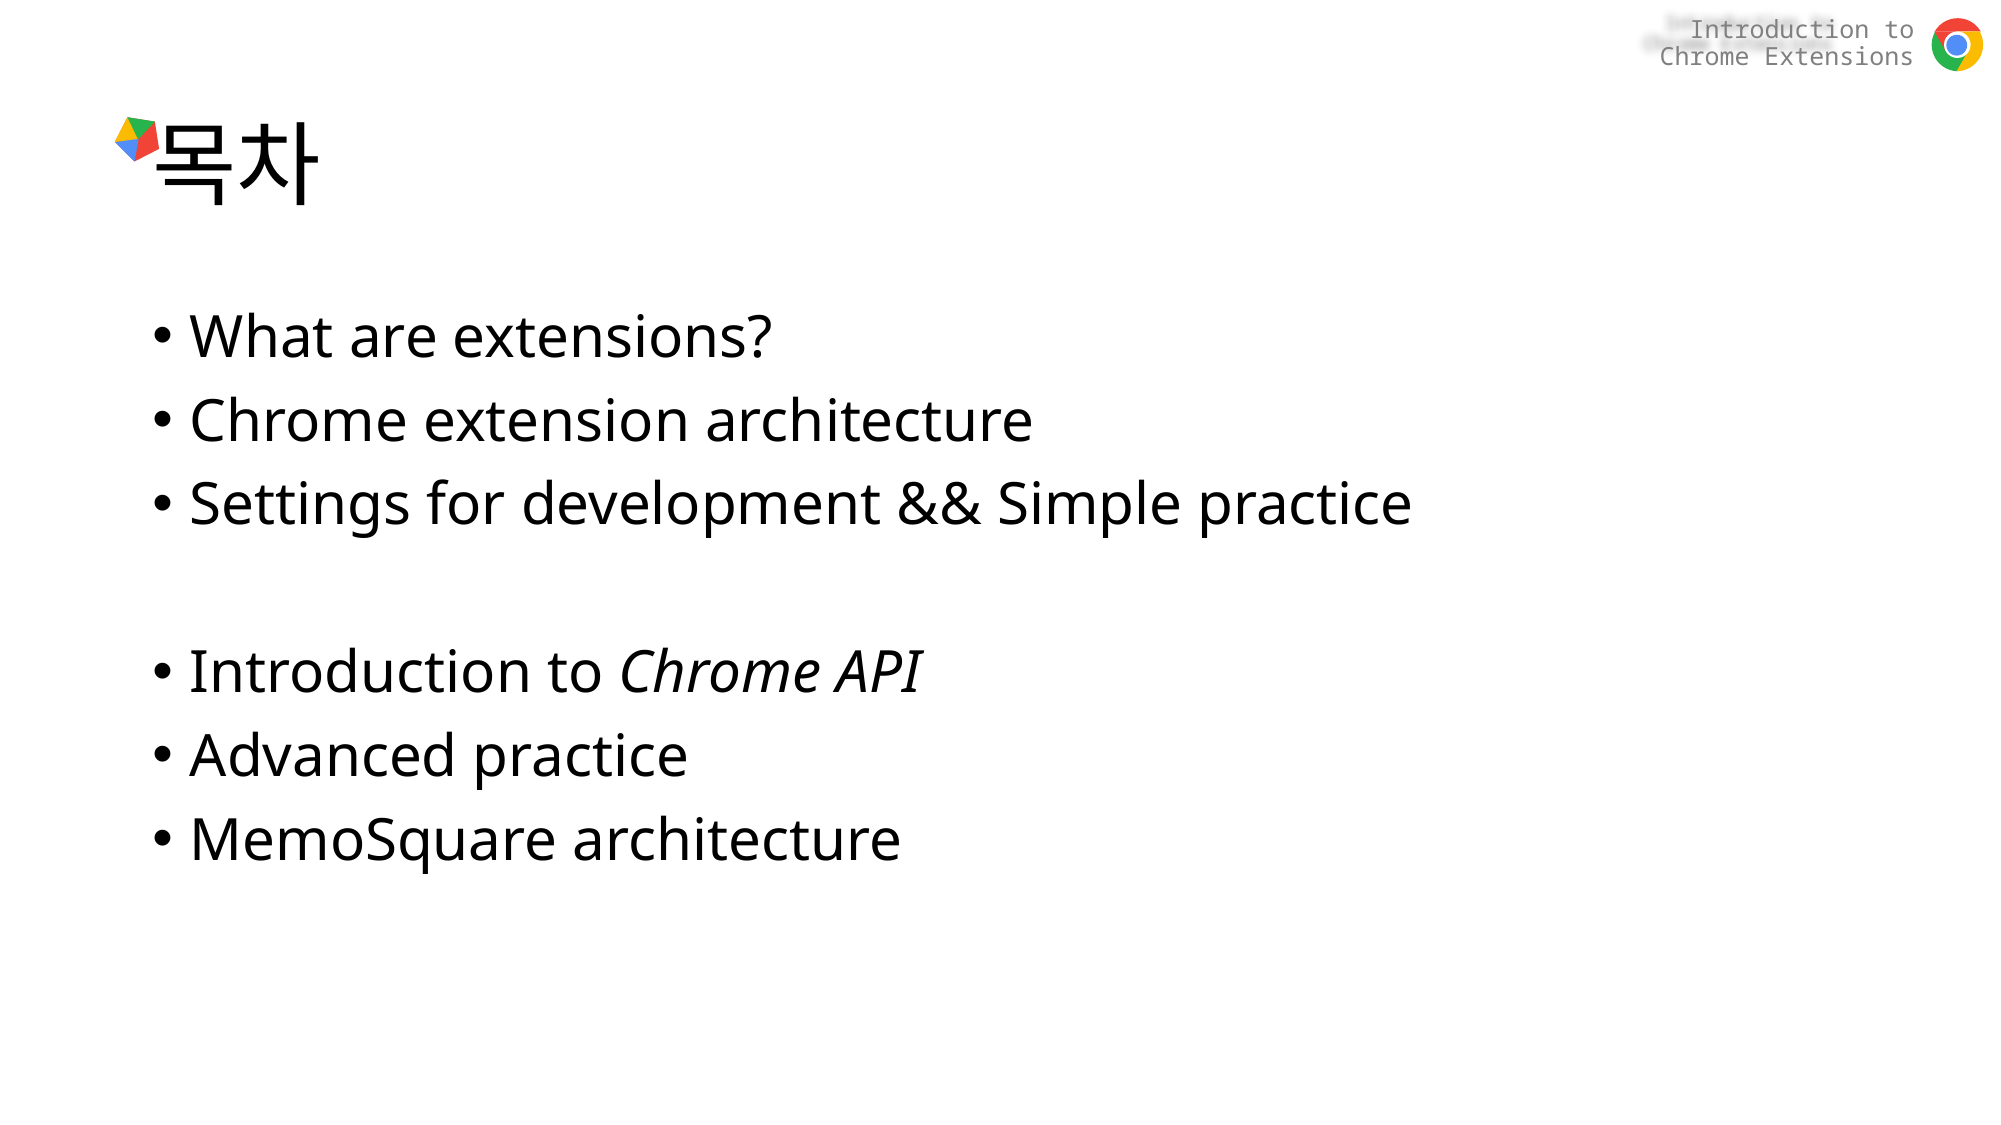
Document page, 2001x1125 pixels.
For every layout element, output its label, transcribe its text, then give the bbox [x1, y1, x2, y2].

title 목차 [137, 59, 1863, 278]
list What are extensions? Chrome extension architecture Settings for development && Simple practice Introduction to Chrome API Advanced practice MemoSquare architecture [137, 299, 1863, 1014]
